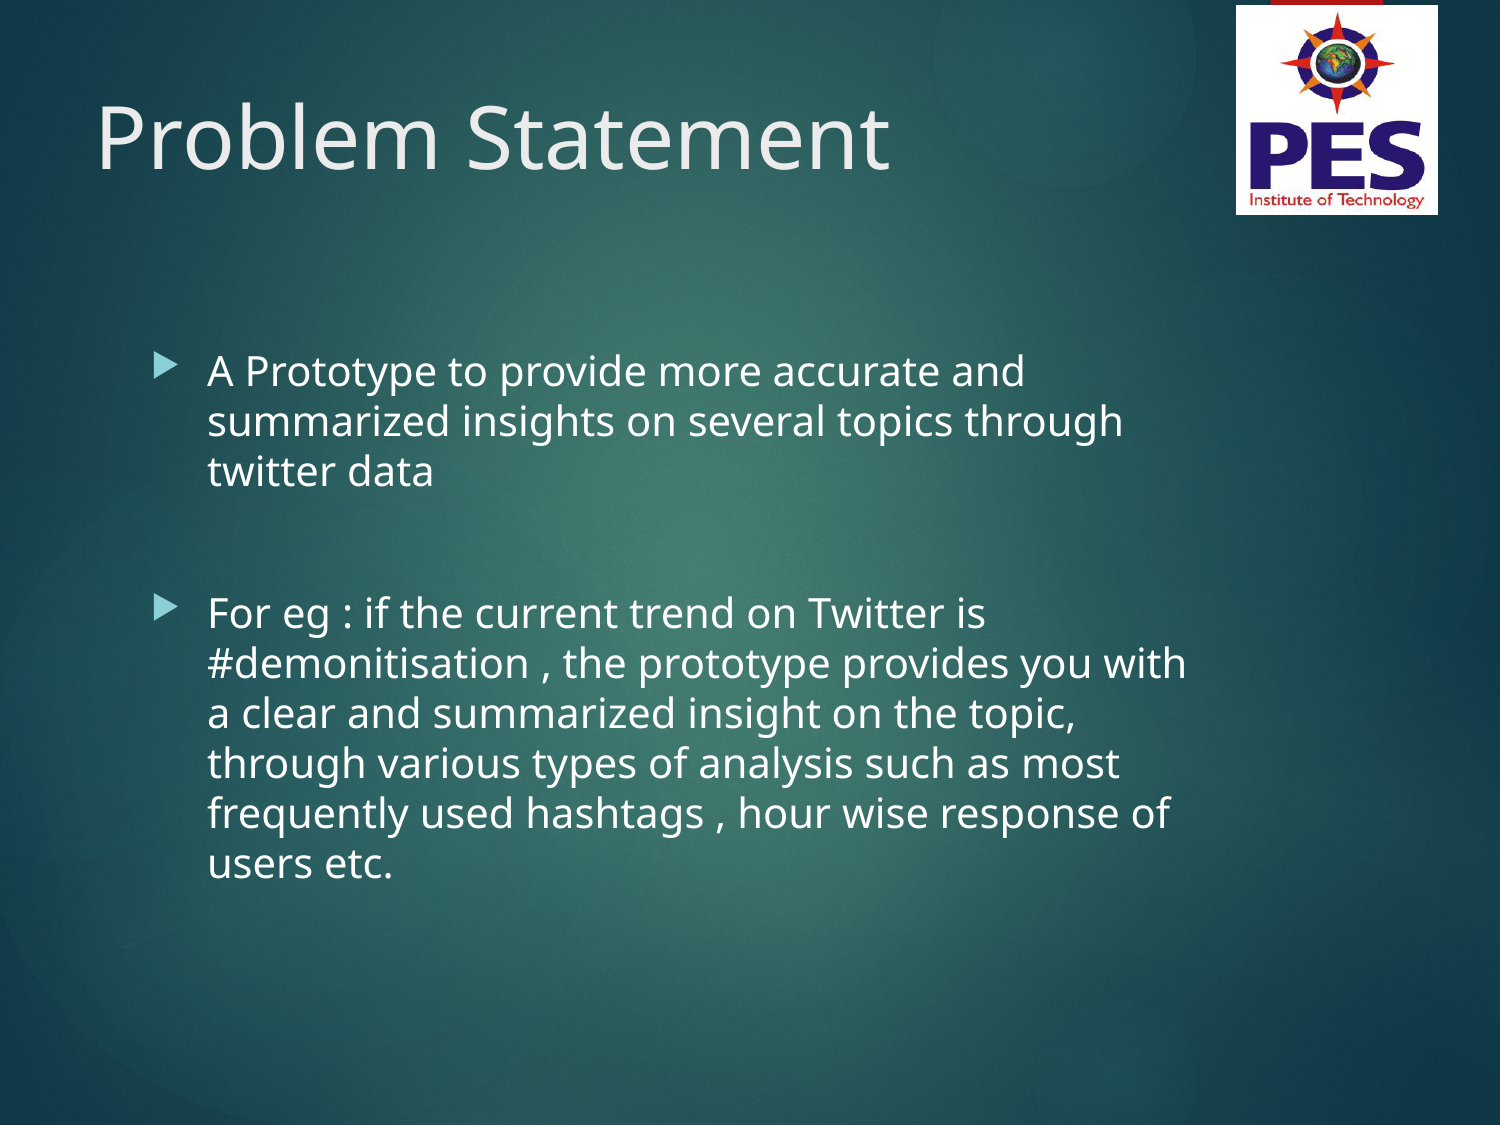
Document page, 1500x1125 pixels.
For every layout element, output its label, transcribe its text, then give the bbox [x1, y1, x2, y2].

title Problem Statement [79, 74, 1237, 304]
list A Prototype to provide more accurate and summarized insights on several topics through twitter data For eg : if the current trend on Twitter is #demonitisation , the prototype provides you with a clear and summarized insight on the topic, through various types of analysis such as most frequently used hashtags , hour wise response of users etc. [135, 336, 1237, 1025]
picture [1236, 5, 1438, 215]
